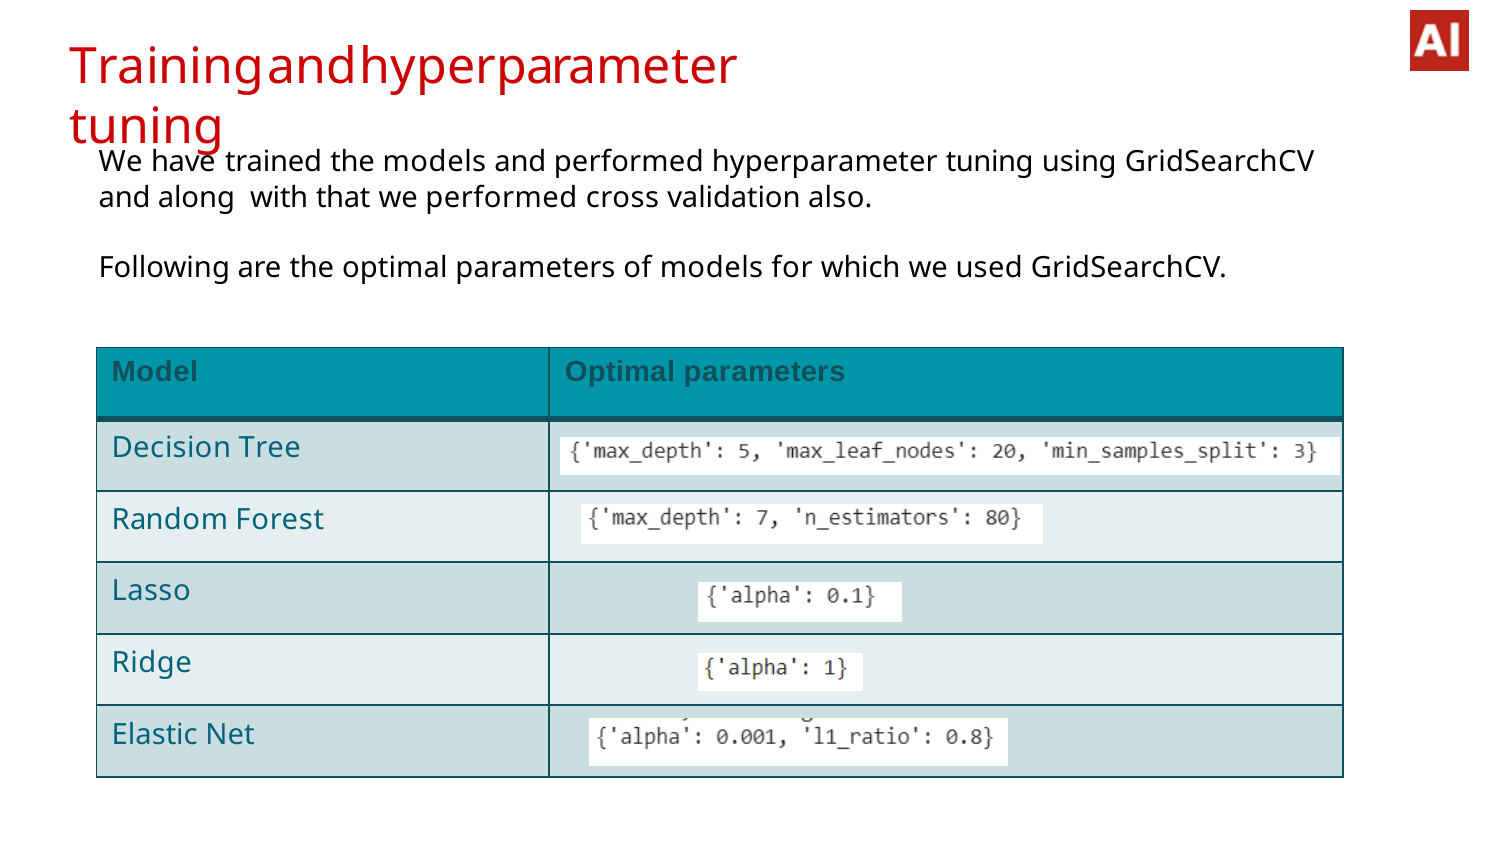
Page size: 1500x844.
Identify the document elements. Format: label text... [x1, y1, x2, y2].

table_cell [550, 706, 1342, 776]
table_cell [550, 635, 1342, 704]
table_cell [550, 422, 1342, 490]
picture [1410, 10, 1469, 71]
picture [581, 504, 1043, 544]
table_cell Decision Tree [97, 422, 548, 490]
picture [698, 582, 902, 623]
table_cell [550, 563, 1342, 633]
picture [698, 652, 863, 691]
picture [560, 437, 1340, 476]
table_header Optimal parameters [550, 348, 1342, 416]
table_cell Lasso [97, 563, 548, 633]
table_cell Random Forest [97, 492, 548, 561]
table_cell Ridge [97, 635, 548, 704]
table_header Model [97, 348, 548, 416]
picture [588, 718, 1009, 766]
text_box We have trained the models and performed hyperparameter tuning using GridSearchCV and along with that we performed cross validation also. Following are the optimal parameters of models for which we used GridSearchCV. [96, 139, 1368, 284]
table_cell Elastic Net [97, 706, 548, 776]
title Trainingandhyperparameter tuning [67, 31, 771, 175]
table_cell [550, 492, 1342, 561]
